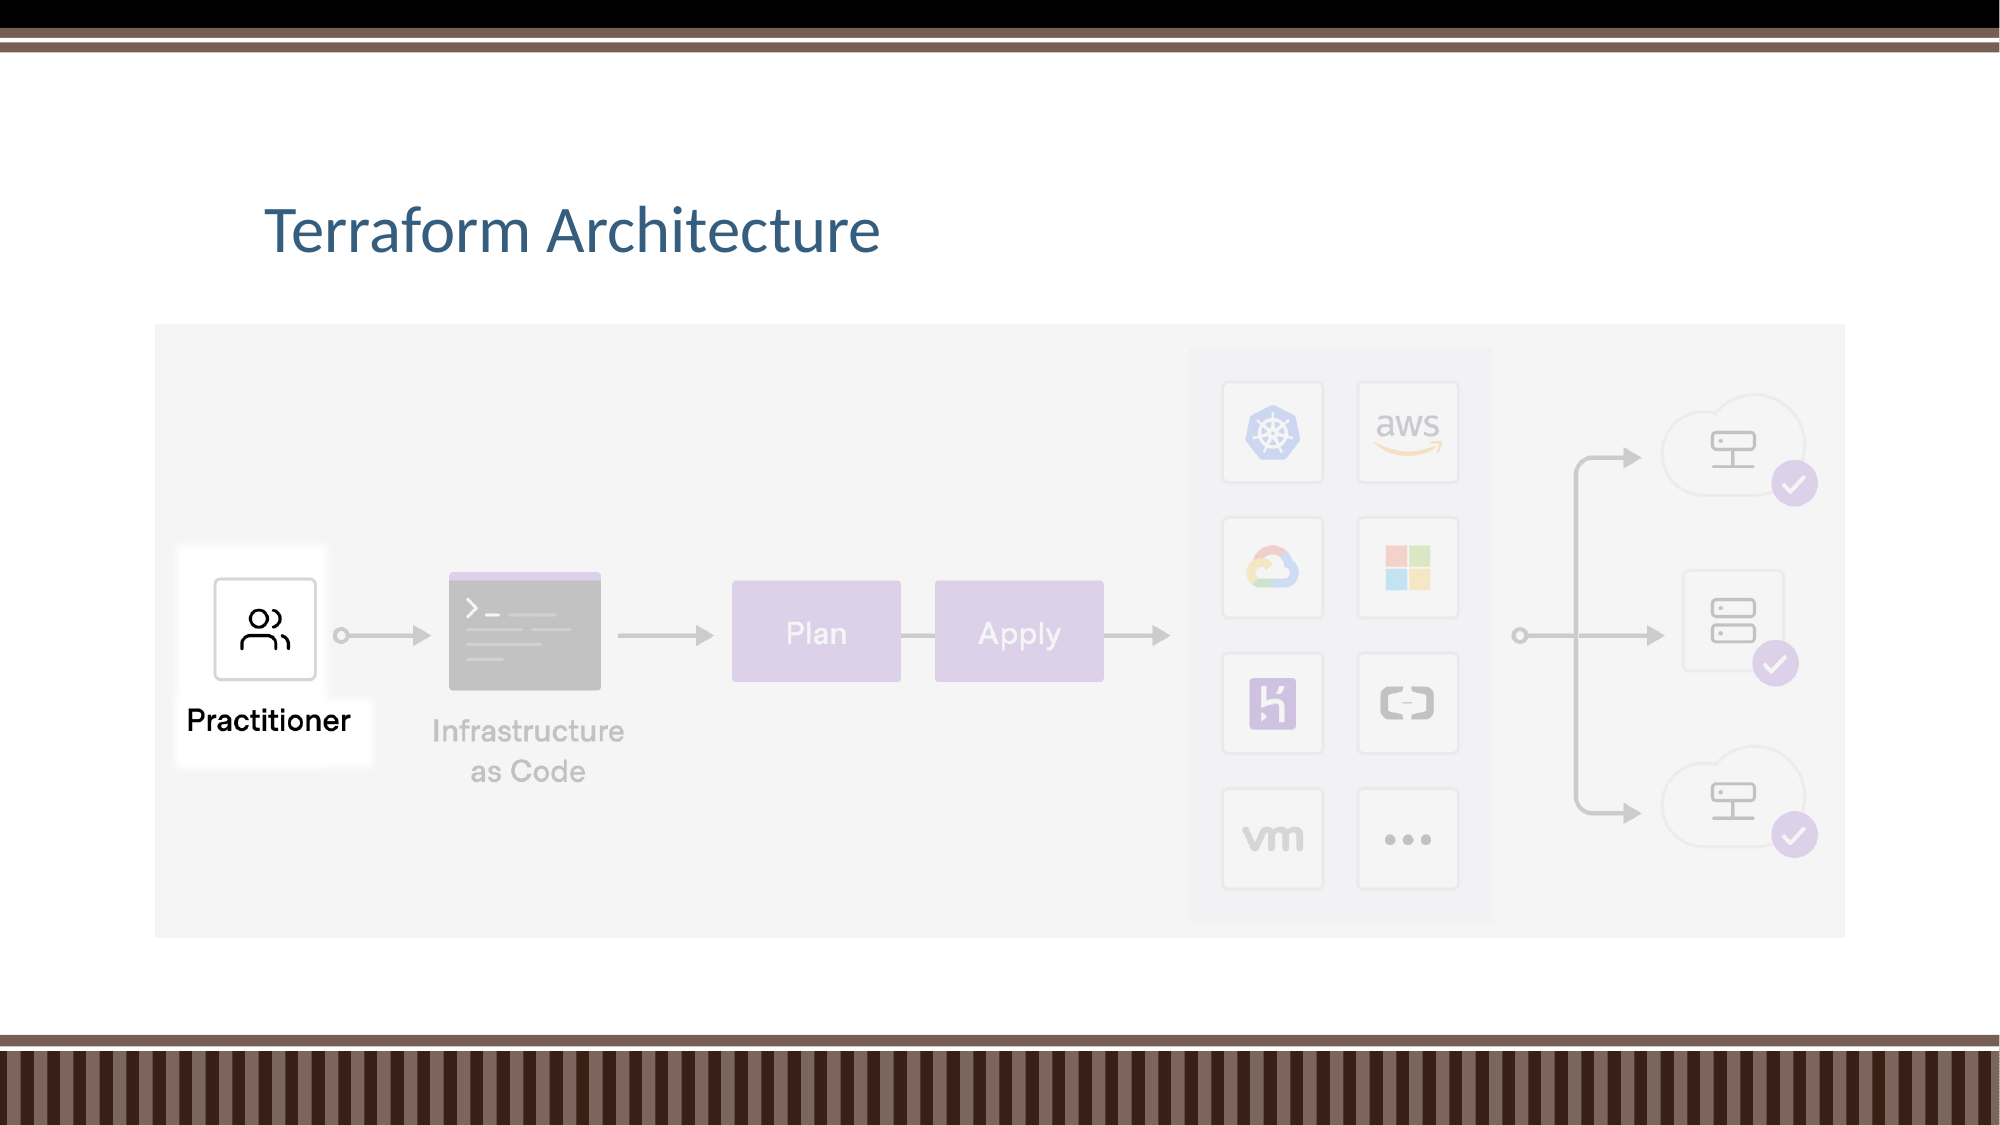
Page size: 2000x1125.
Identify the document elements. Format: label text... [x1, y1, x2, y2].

picture [155, 324, 1845, 938]
title Terraform Architecture [249, 99, 1750, 275]
